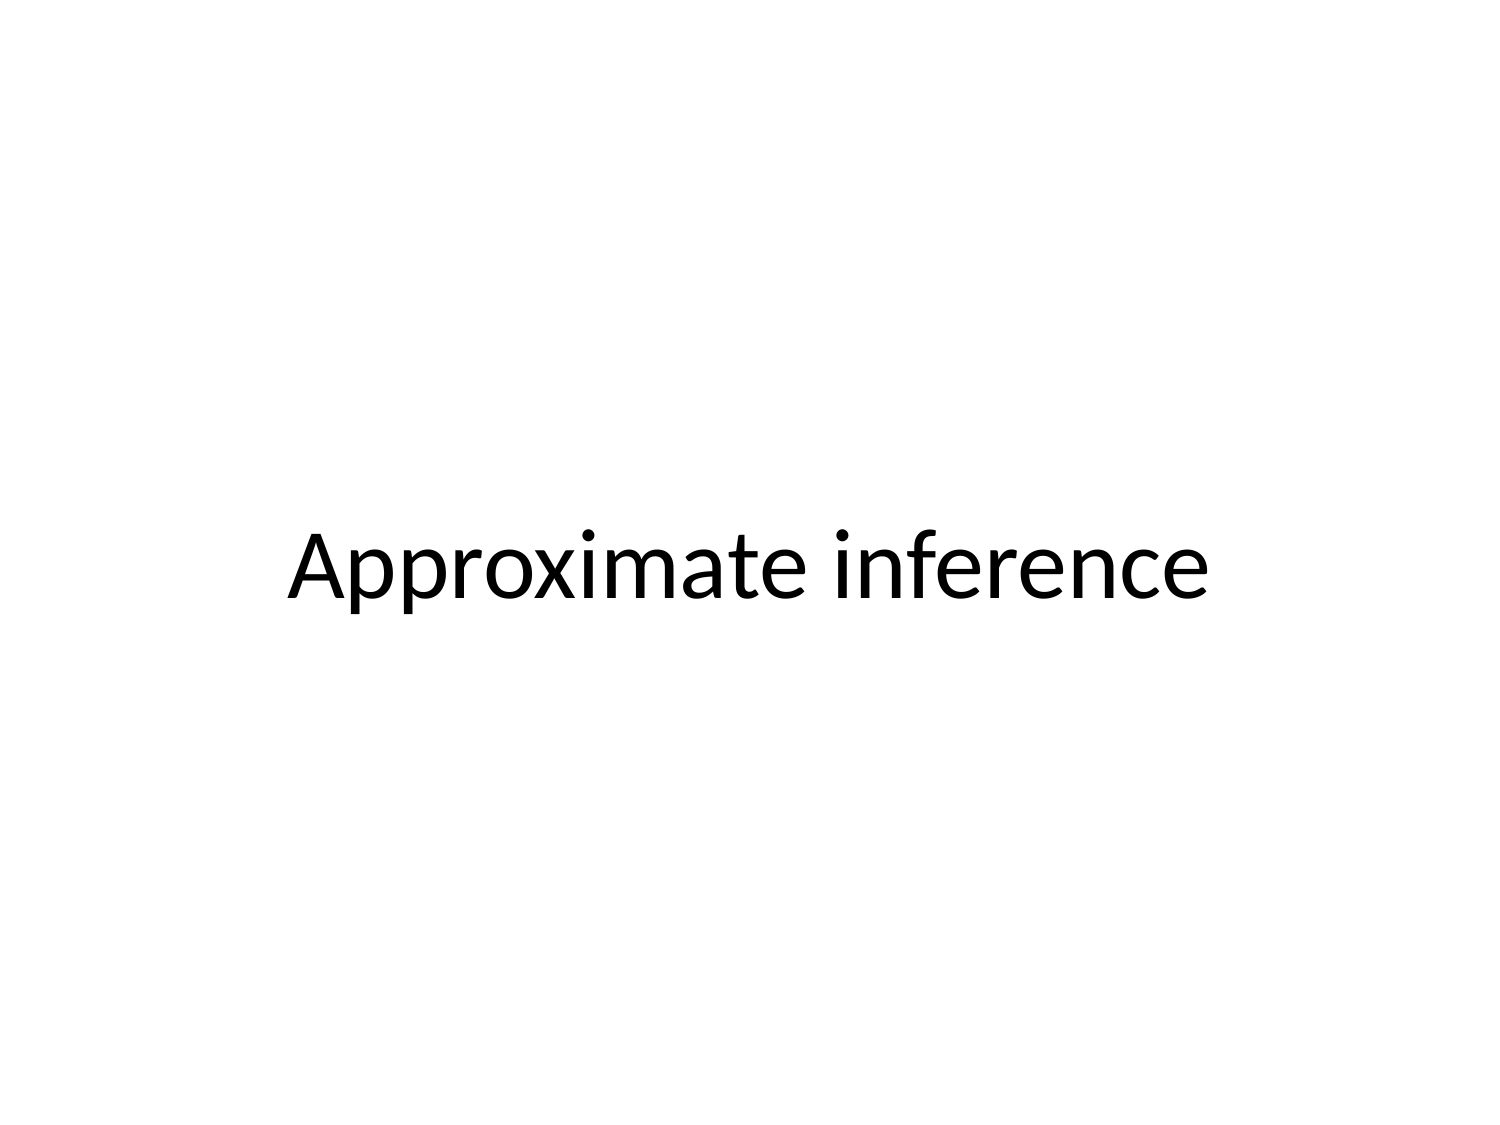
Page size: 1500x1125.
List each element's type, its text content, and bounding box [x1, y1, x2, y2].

title Approximate inference [0, 313, 1500, 805]
